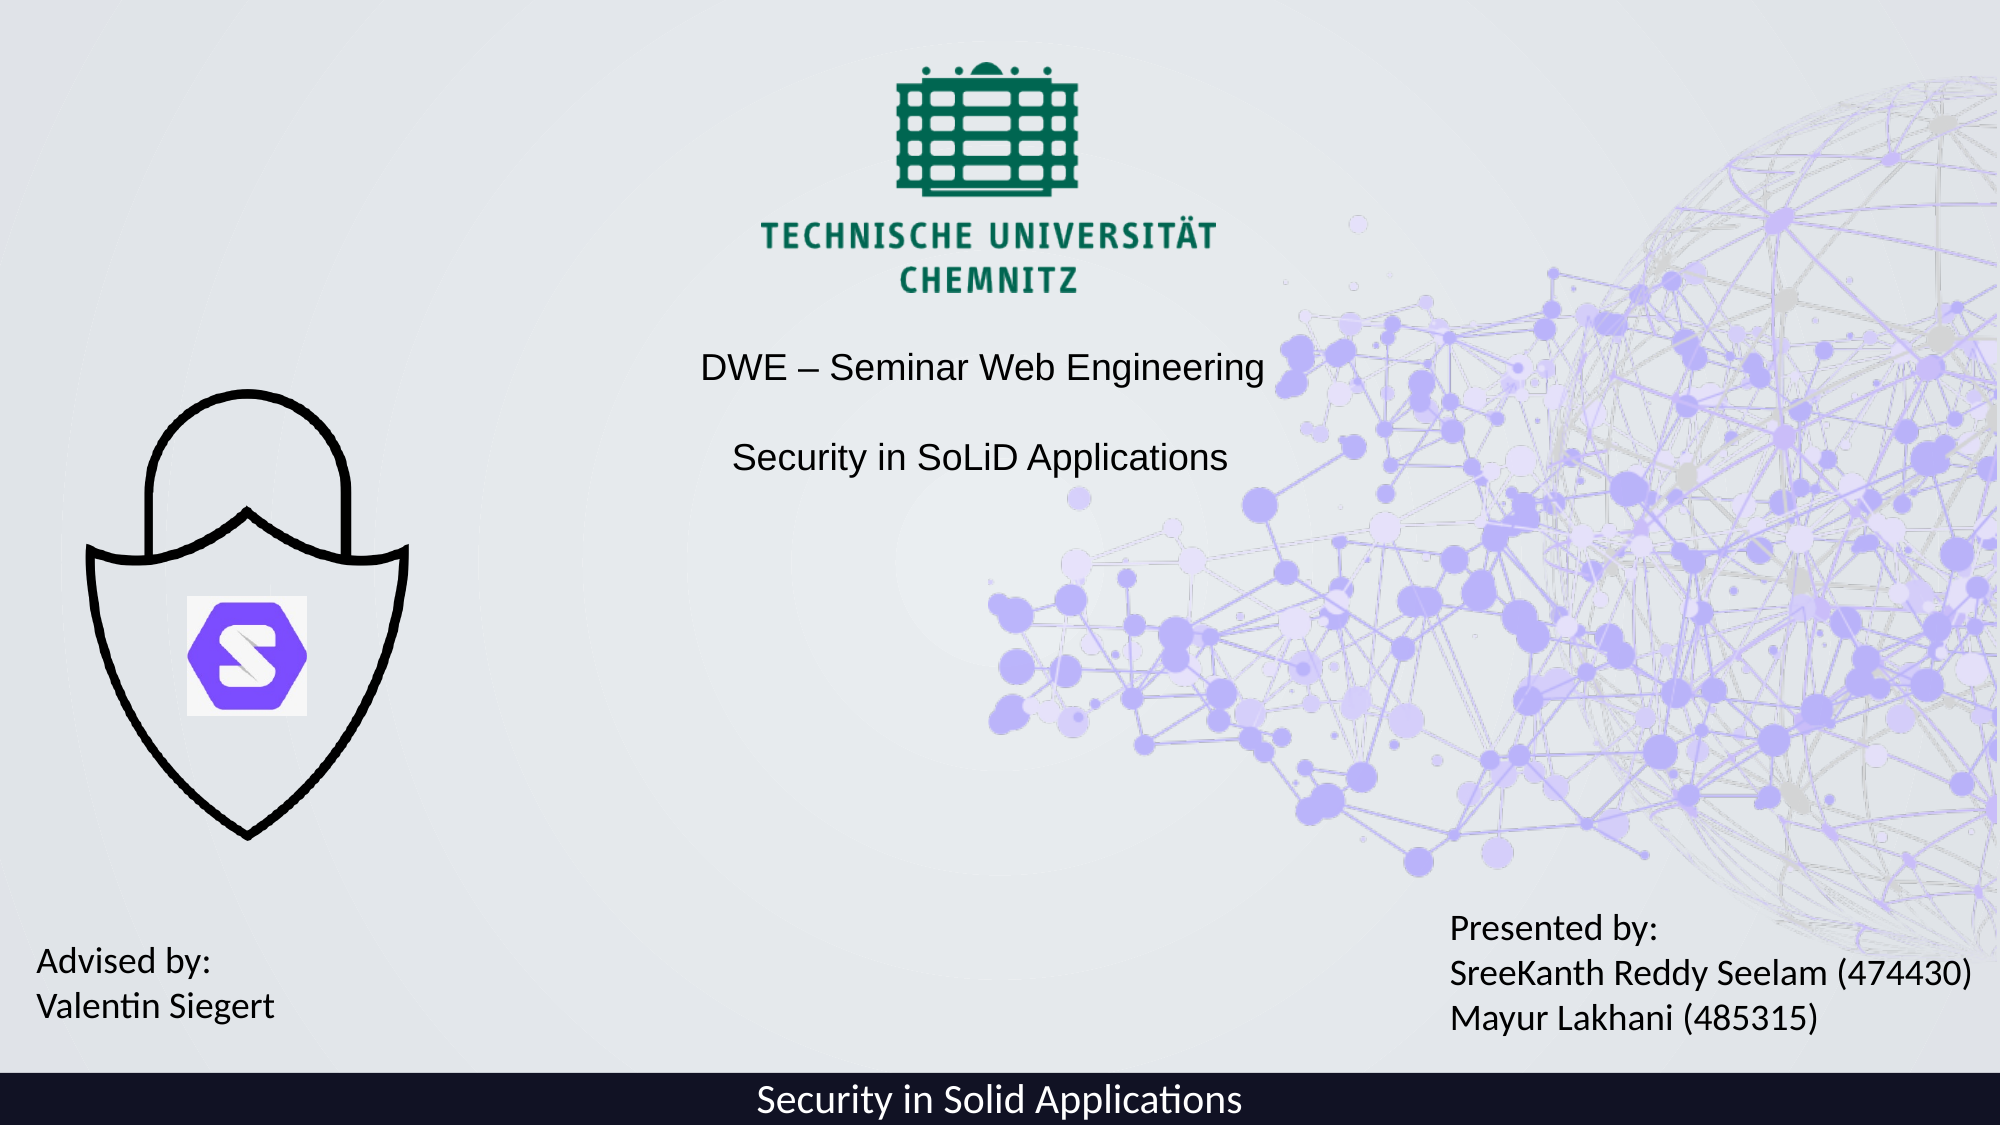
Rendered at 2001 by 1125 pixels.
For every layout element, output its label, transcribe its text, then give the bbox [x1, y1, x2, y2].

text_box Advised by: Valentin Siegert [28, 928, 553, 1034]
text_box DWE – Seminar Web Engineering Security in SoLiD Applications [685, 335, 988, 485]
text_box Presented by: SreeKanth Reddy Seelam (474430) Mayur Lakhani (485315) [1442, 895, 2000, 1091]
picture [84, 388, 409, 841]
picture [761, 61, 1997, 969]
